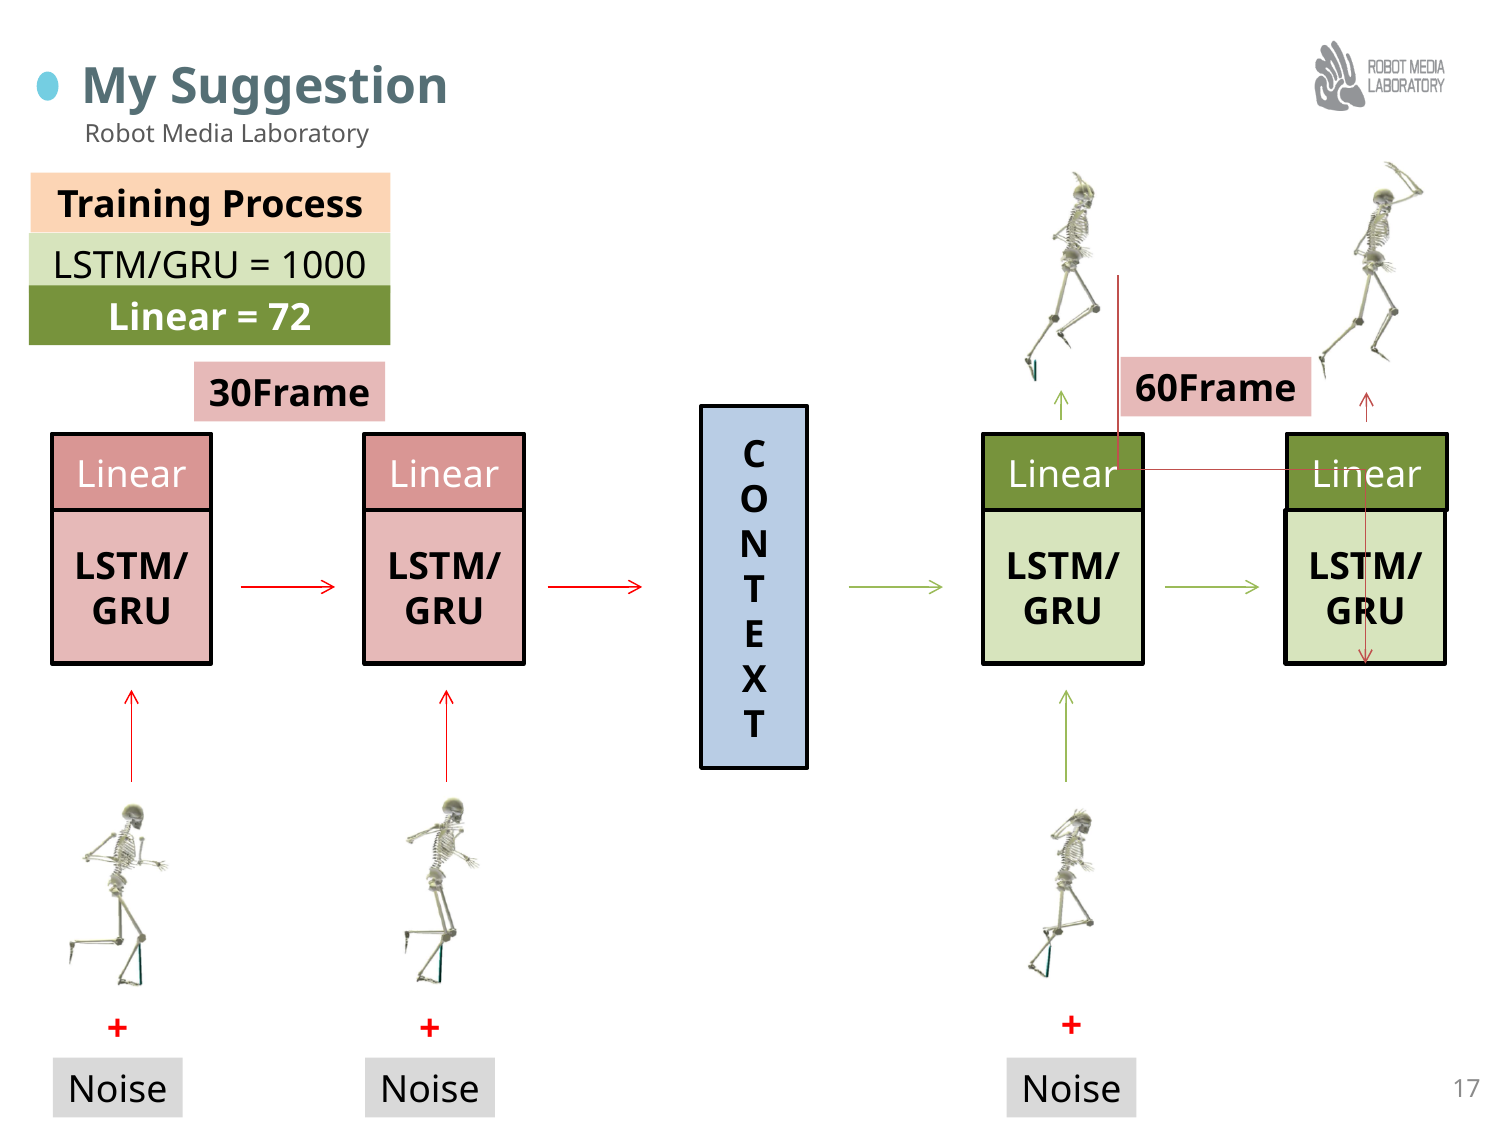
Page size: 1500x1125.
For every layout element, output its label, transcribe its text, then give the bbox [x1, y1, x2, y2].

text_box LSTM/GRU [981, 512, 1113, 666]
text_box Linear [1370, 432, 1449, 512]
text_box LSTM/GRU [50, 512, 213, 666]
text_box + [404, 997, 456, 1057]
text_box Linear = 72 [28, 285, 391, 346]
text_box C O N T E X T [699, 404, 809, 770]
picture [1316, 158, 1426, 393]
text_box LSTM/GRU [1369, 512, 1447, 666]
text_box Linear [981, 432, 1112, 512]
text_box LSTM/GRU [362, 512, 526, 666]
slide_number 17 [1145, 1059, 1496, 1120]
text_box Noise [52, 1057, 183, 1118]
text_box 30Frame [194, 361, 386, 422]
picture [394, 787, 486, 985]
text_box Noise [365, 1057, 495, 1118]
picture [1307, 34, 1451, 119]
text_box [1117, 274, 1366, 664]
text_box Training Process [30, 172, 391, 233]
picture [56, 787, 176, 991]
text_box Noise [1006, 1057, 1137, 1118]
text_box + [92, 998, 144, 1057]
text_box LSTM/GRU = 1000 [28, 233, 391, 285]
picture [1015, 162, 1119, 388]
picture [1017, 798, 1115, 983]
text_box Linear [362, 432, 526, 512]
text_box + [1045, 993, 1098, 1054]
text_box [36, 45, 981, 154]
text_box Linear [50, 432, 213, 512]
